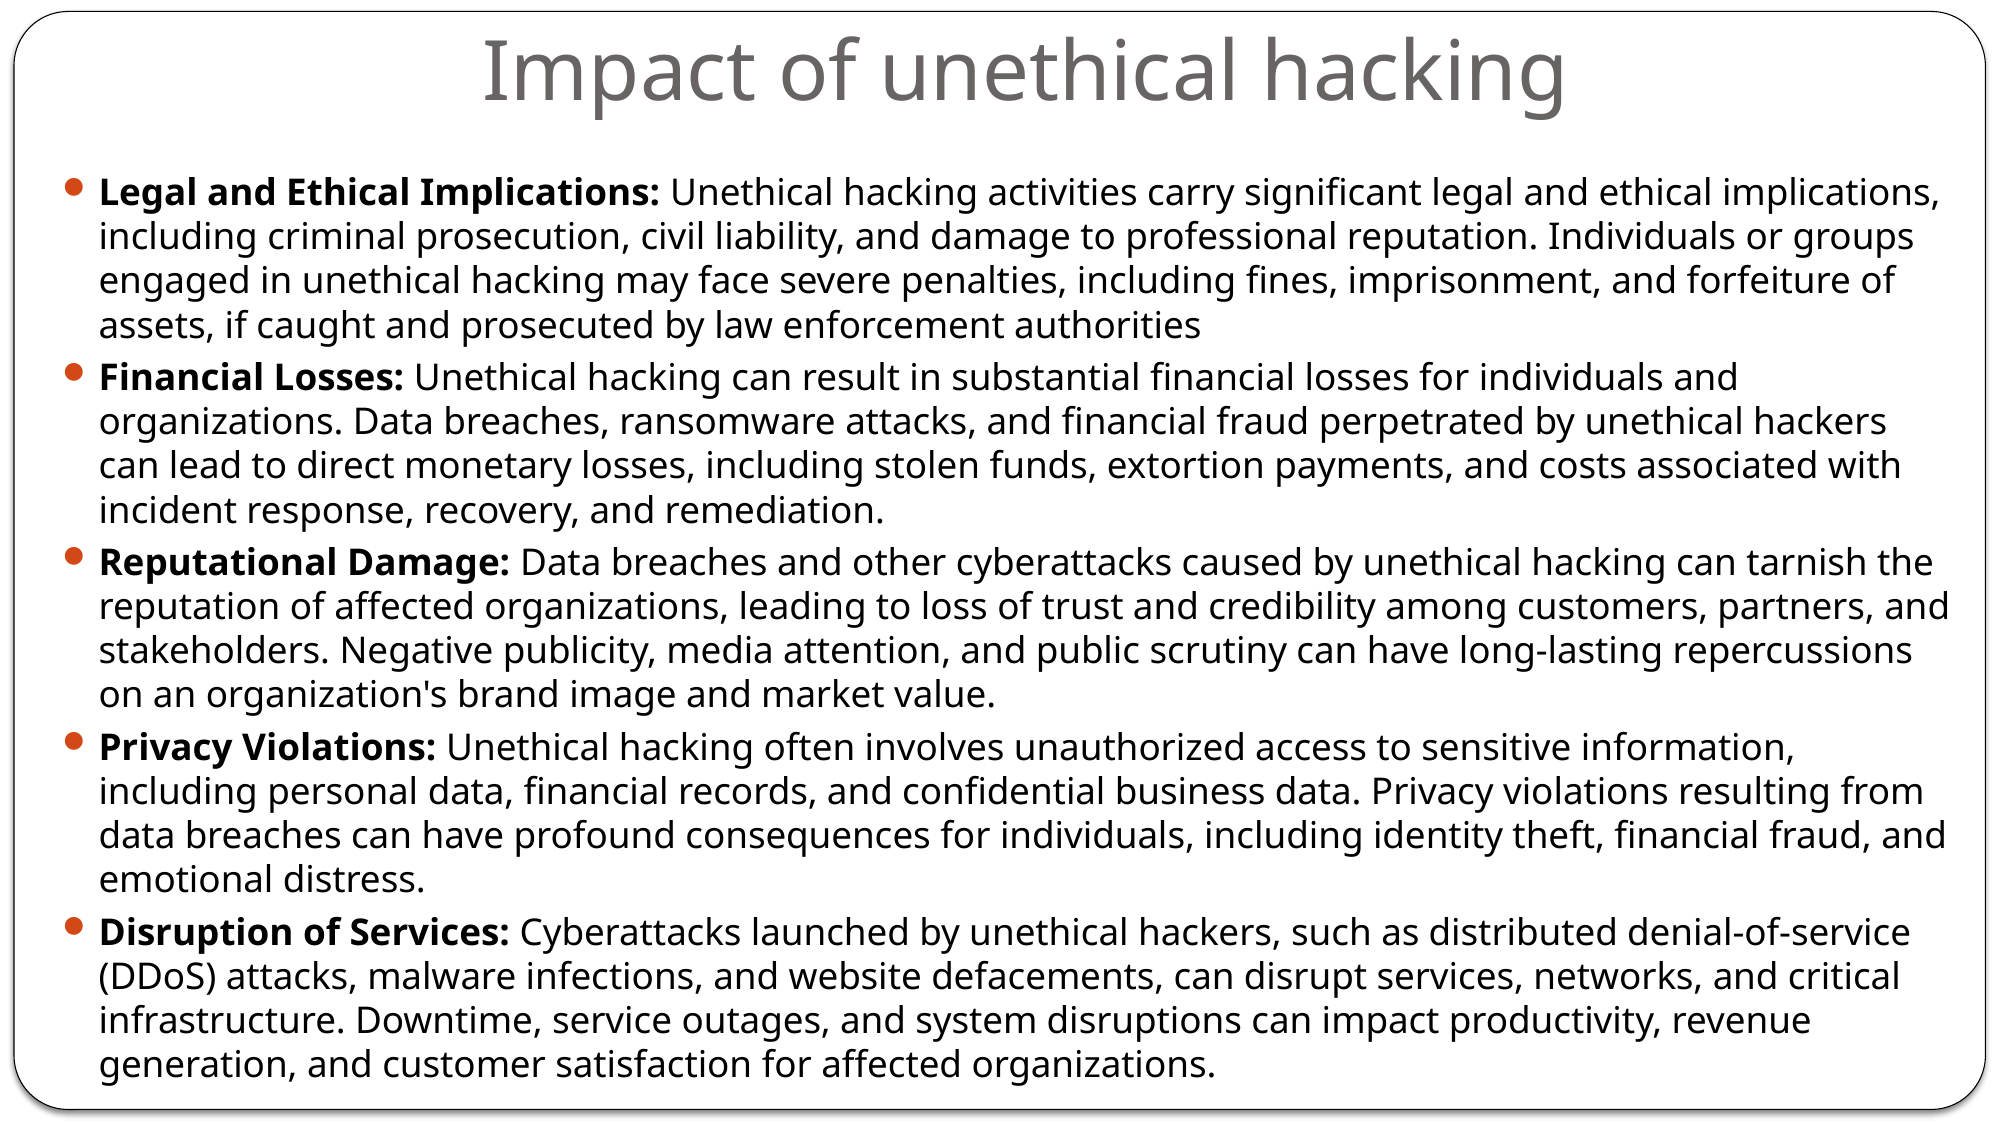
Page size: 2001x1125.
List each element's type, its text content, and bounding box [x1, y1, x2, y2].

list Legal and Ethical Implications: Unethical hacking activities carry significant legal and ethical implications, including criminal prosecution, civil liability, and damage to professional reputation. Individuals or groups engaged in unethical hacking may face severe penalties, including fines, imprisonment, and forfeiture of assets, if caught and prosecuted by law enforcement authorities Financial Losses: Unethical hacking can result in substantial financial losses for individuals and organizations. Data breaches, ransomware attacks, and financial fraud perpetrated by unethical hackers can lead to direct monetary losses, including stolen funds, extortion payments, and costs associated with incident response, recovery, and remediation. Reputational Damage: Data breaches and other cyberattacks caused by unethical hacking can tarnish the reputation of affected organizations, leading to loss of trust and credibility among customers, partners, and stakeholders. Negative publicity, media attention, and public scrutiny can have long-lasting repercussions on an organization's brand image and market value. Privacy Violations: Unethical hacking often involves unauthorized access to sensitive information, including personal data, financial records, and confidential business data. Privacy violations resulting from data breaches can have profound consequences for individuals, including identity theft, financial fraud, and emotional distress. Disruption of Services: Cyberattacks launched by unethical hackers, such as distributed denial-of-service (DDoS) attacks, malware infections, and website defacements, can disrupt services, networks, and critical infrastructure. Downtime, service outages, and system disruptions can impact productivity, revenue generation, and customer satisfaction for affected organizations. [47, 161, 1970, 1098]
title Impact of unethical hacking [176, 0, 1877, 133]
